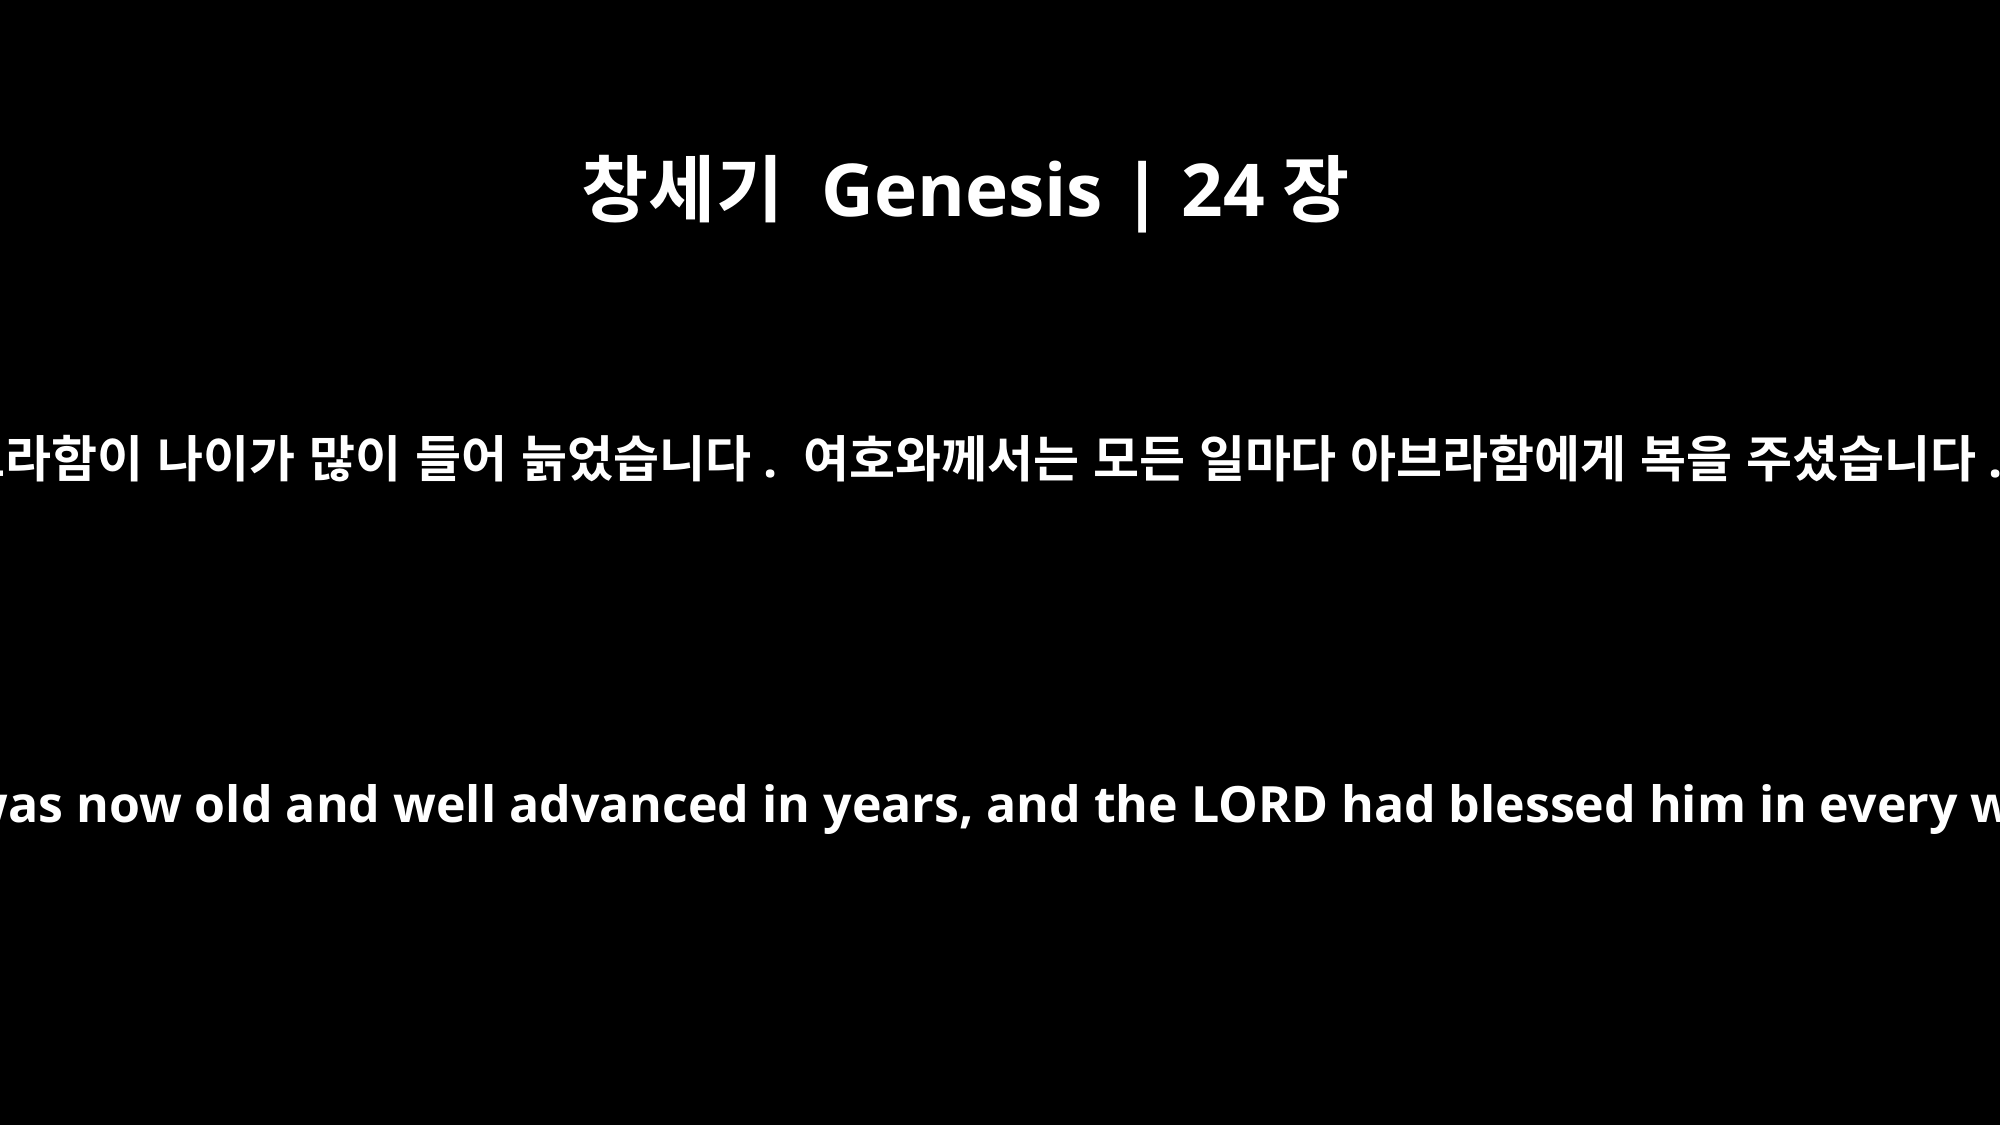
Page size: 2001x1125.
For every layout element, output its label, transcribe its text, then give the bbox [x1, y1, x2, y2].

text_box 창세기 Genesis | 24장 [566, 136, 1365, 239]
text_box ﻿1 아브라함이 나이가 많이 들어 늙었습니다. 여호와께서는 모든 일마다 아브라함에게 복을 주셨습니다. [0, 359, 2000, 495]
text_box Abraham was now old and well advanced in years, and the LORD had blessed him in every way. [0, 764, 2000, 840]
